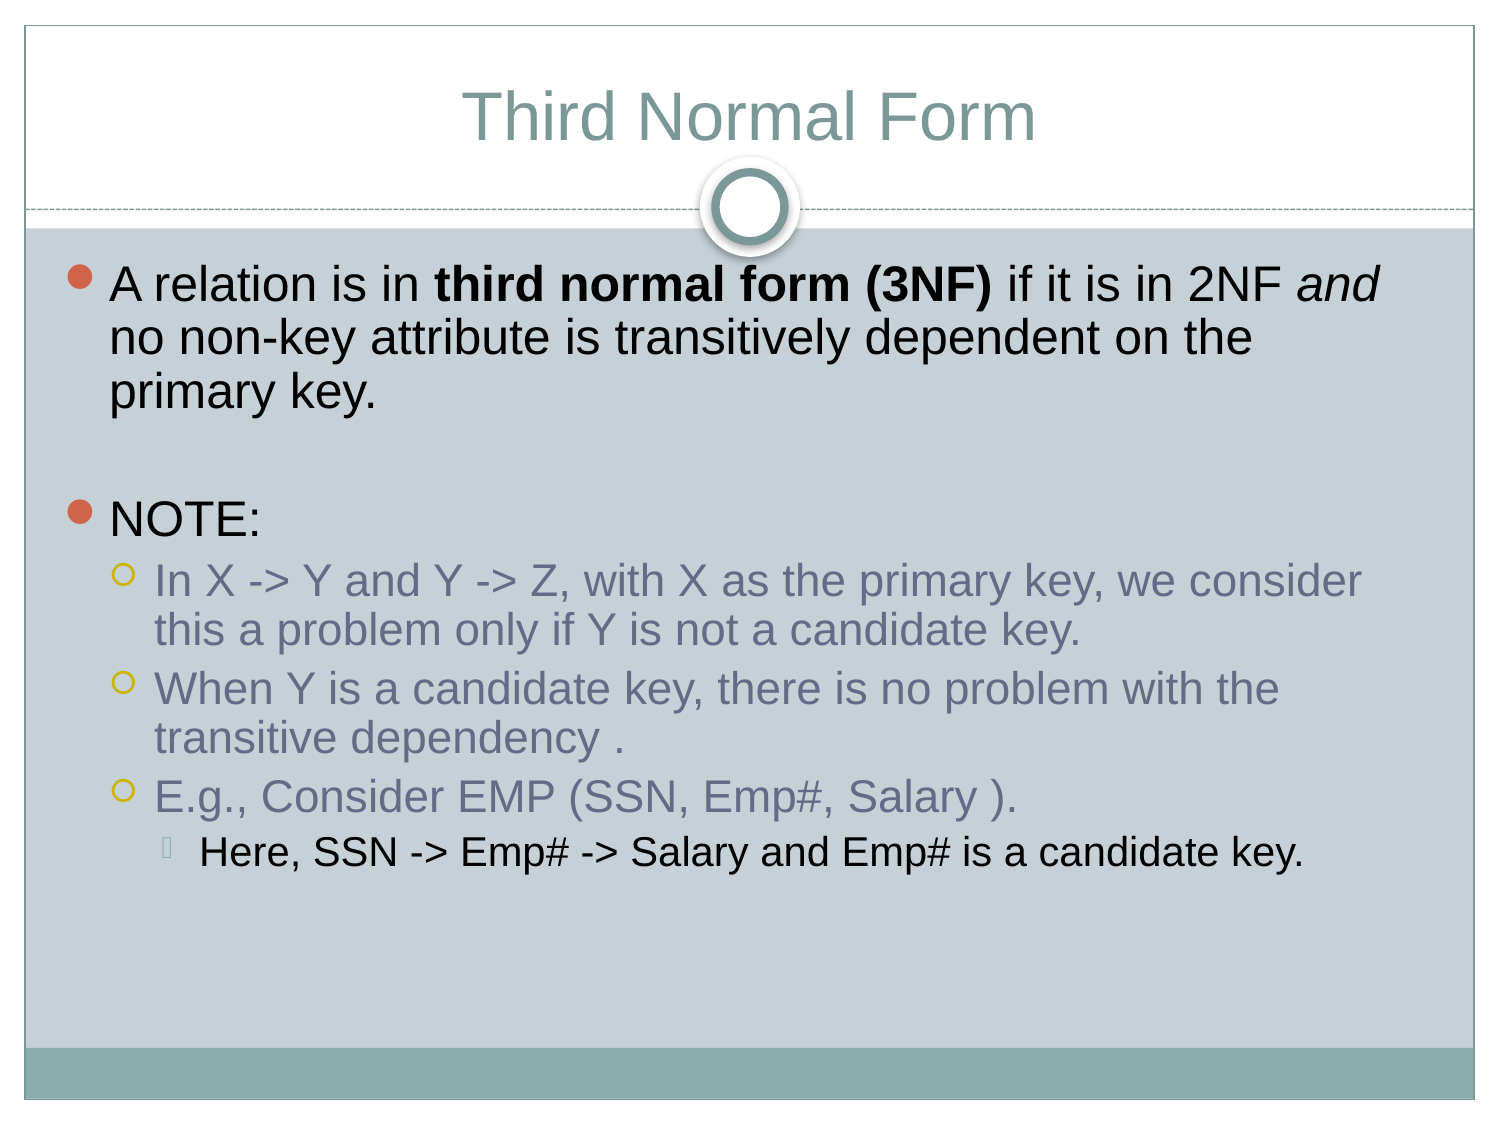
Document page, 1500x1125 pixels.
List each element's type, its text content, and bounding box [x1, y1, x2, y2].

title Third Normal Form [49, 37, 1450, 162]
list A relation is in third normal form (3NF) if it is in 2NF and no non-key attribute is transitively dependent on the primary key. NOTE: In X -> Y and Y -> Z, with X as the primary key, we consider this a problem only if Y is not a candidate key. When Y is a candidate key, there is no problem with the transitive dependency . E.g., Consider EMP (SSN, Emp#, Salary ). Here, SSN -> Emp# -> Salary and Emp# is a candidate key. [49, 250, 1445, 1001]
